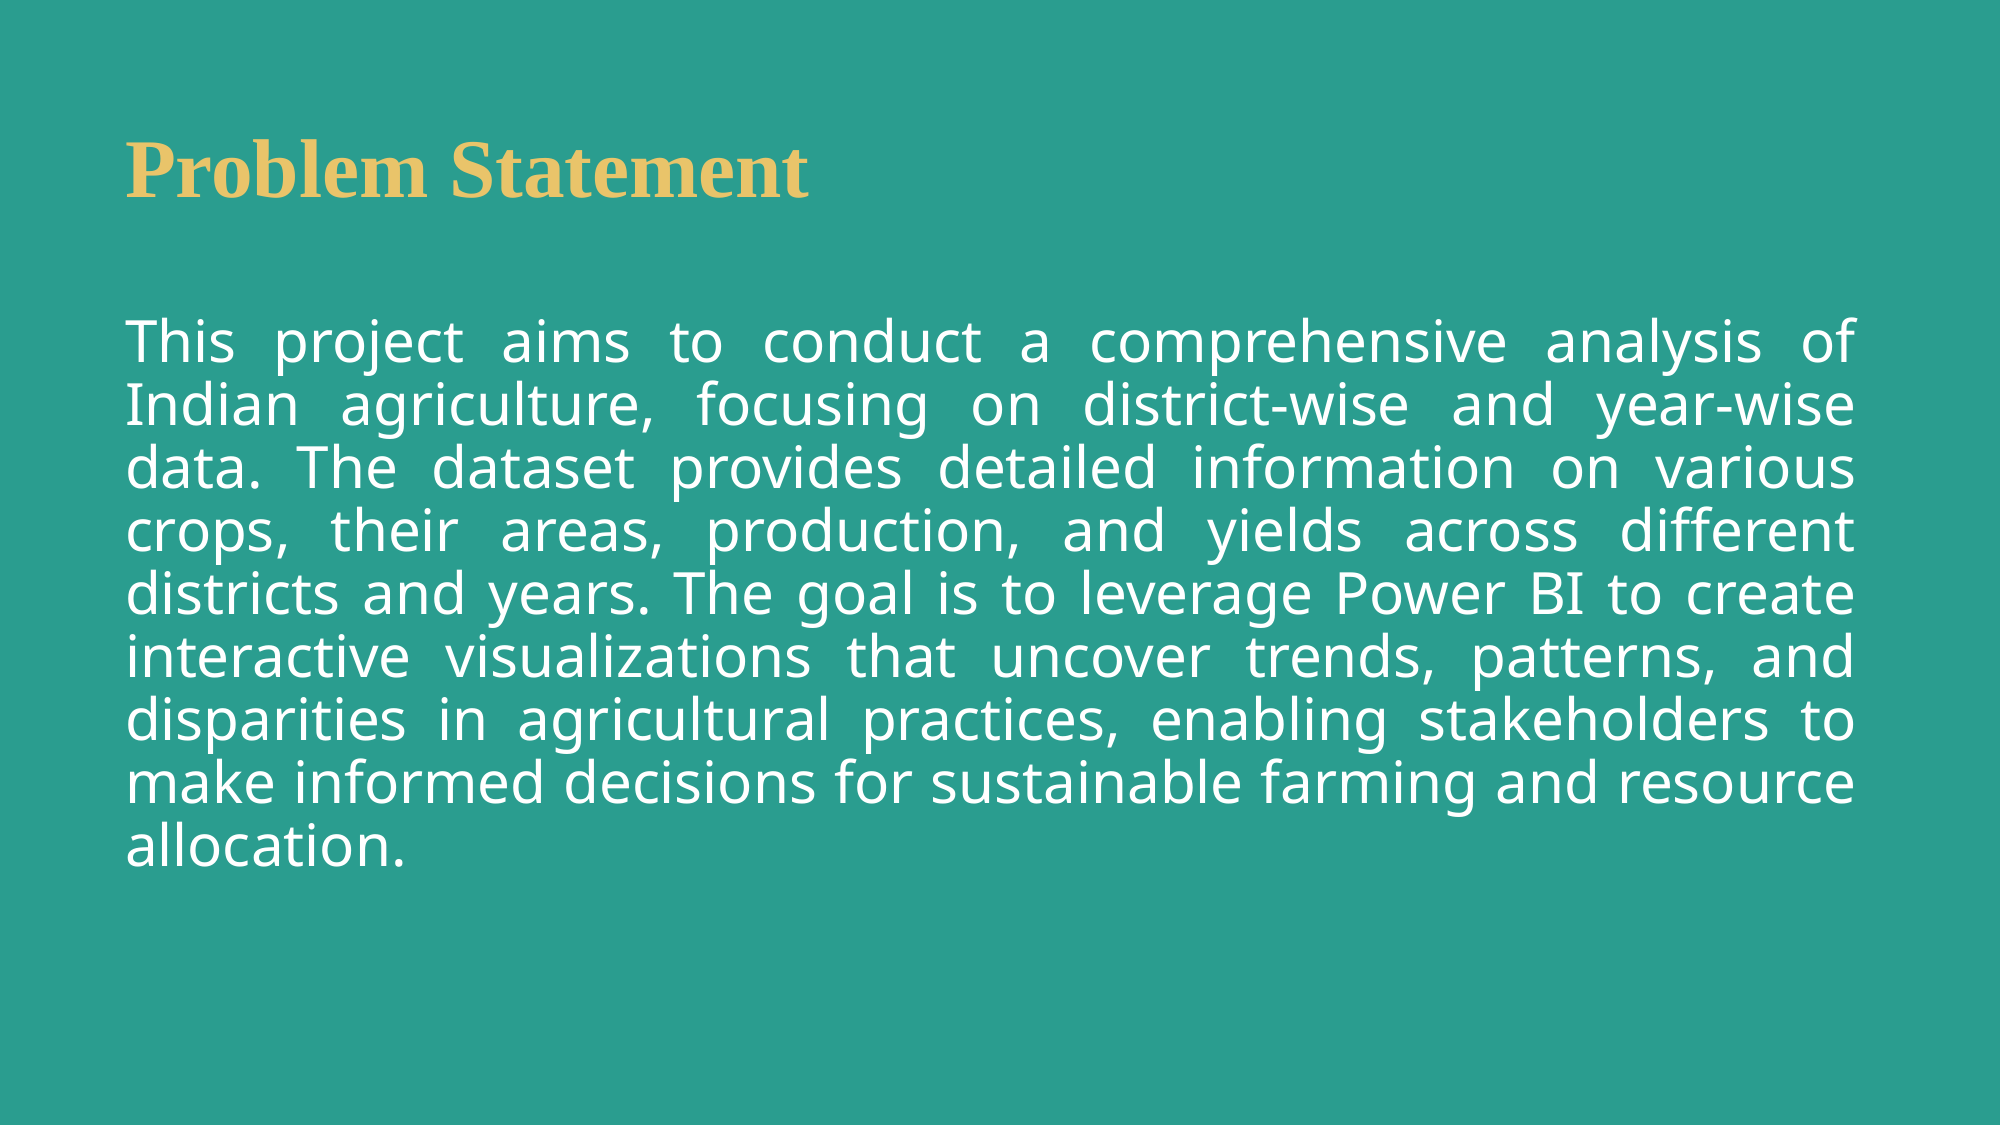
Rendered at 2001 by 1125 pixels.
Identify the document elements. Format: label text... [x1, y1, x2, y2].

title Problem Statement [125, 117, 1875, 224]
list This project aims to conduct a comprehensive analysis of Indian agriculture, focusing on district-wise and year-wise data. The dataset provides detailed information on various crops, their areas, production, and yields across different districts and years. The goal is to leverage Power BI to create interactive visualizations that uncover trends, patterns, and disparities in agricultural practices, enabling stakeholders to make informed decisions for sustainable farming and resource allocation. [125, 312, 1857, 799]
